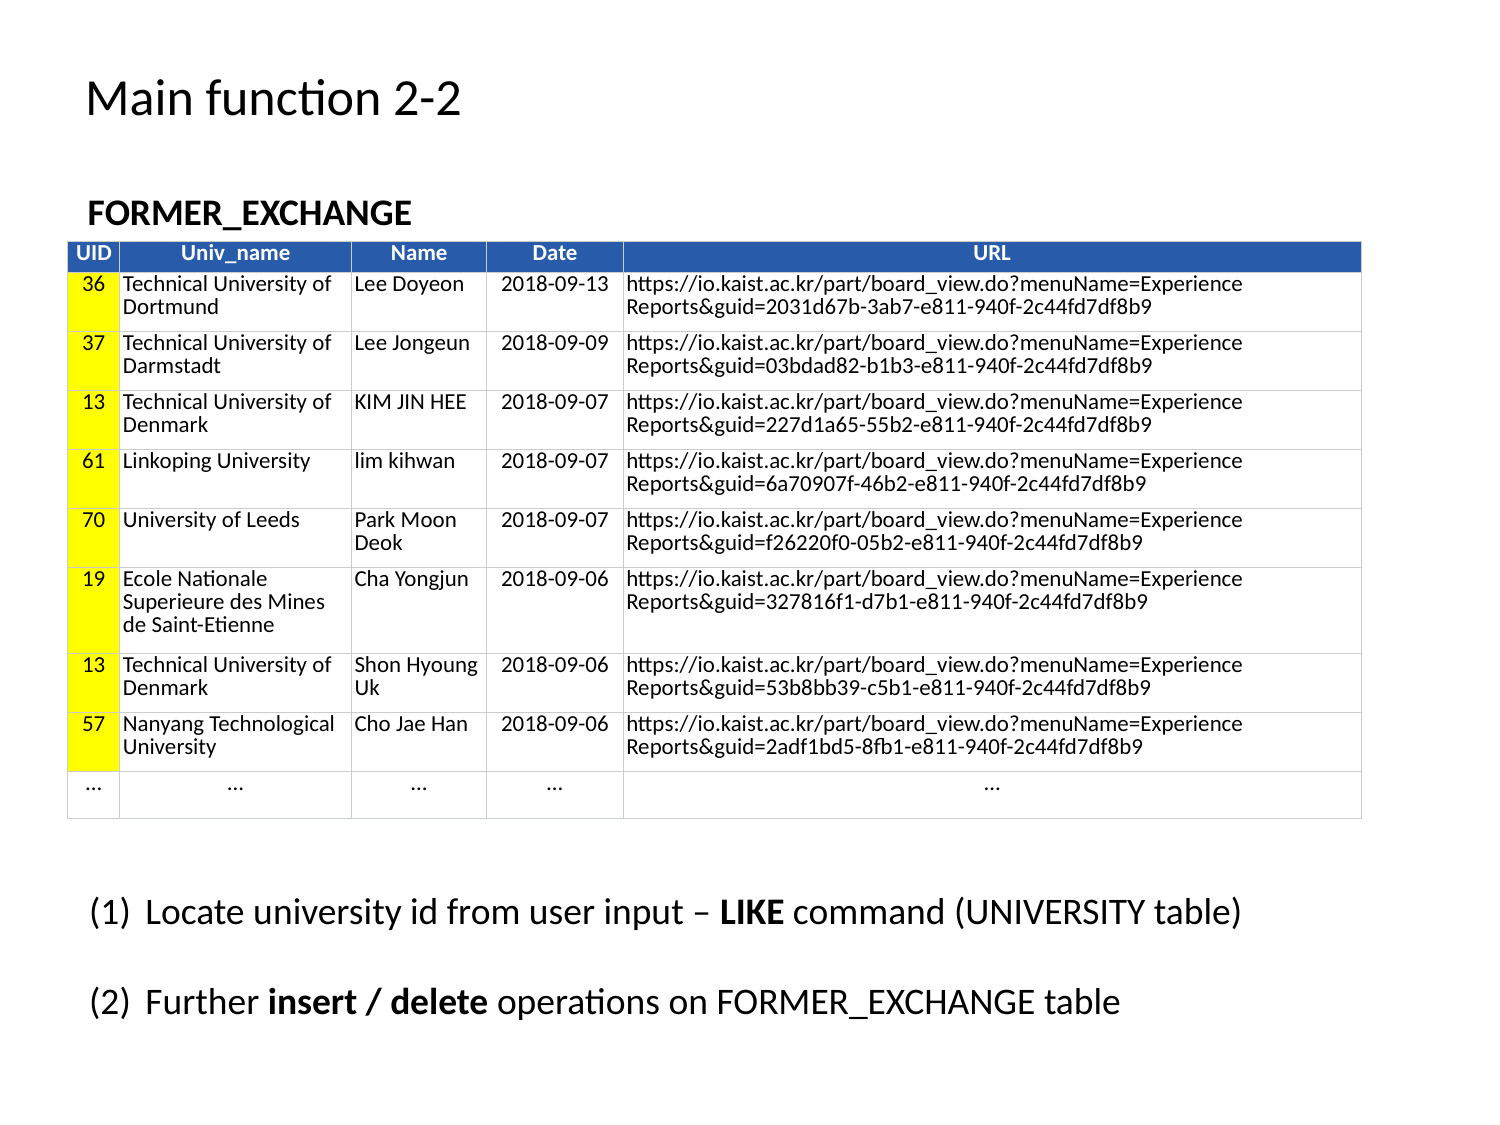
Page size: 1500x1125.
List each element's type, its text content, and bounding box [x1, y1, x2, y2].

table_cell 2018-09-06 [487, 568, 623, 653]
table_cell https://io.kaist.ac.kr/part/board_view.do?menuName=Experience Reports&guid=227d1a65-55b2-e811-940f-2c44fd7df8b9 [624, 391, 1361, 449]
table_cell … [624, 772, 1361, 818]
table_cell 2018-09-06 [487, 654, 623, 712]
table_header Date [487, 242, 623, 272]
table_cell 70 [68, 509, 119, 567]
table_cell https://io.kaist.ac.kr/part/board_view.do?menuName=Experience Reports&guid=2031d67b-3ab7-e811-940f-2c44fd7df8b9 [624, 273, 1361, 331]
table_cell Cha Yongjun [352, 568, 486, 653]
text_box Main function 2-2 [70, 55, 477, 134]
table_cell 36 [68, 273, 119, 331]
table_cell KIM JIN HEE [352, 391, 486, 449]
table_cell Shon Hyoung Uk [352, 654, 486, 712]
table_header UID [68, 242, 119, 272]
table_cell 13 [68, 654, 119, 712]
table_cell 19 [68, 568, 119, 653]
table_cell Ecole Nationale Superieure des Mines de Saint-Etienne [120, 568, 351, 653]
table_cell 57 [68, 713, 119, 771]
table_cell … [487, 772, 623, 818]
text_box Locate university id from user input – LIKE command (UNIVERSITY table) Further insert / delete operations on FORMER_EXCHANGE table [74, 879, 1258, 1030]
table_cell Technical University of Denmark [120, 654, 351, 712]
table_cell https://io.kaist.ac.kr/part/board_view.do?menuName=Experience Reports&guid=327816f1-d7b1-e811-940f-2c44fd7df8b9 [624, 568, 1361, 653]
table_cell 37 [68, 332, 119, 390]
text_box FORMER_EXCHANGE [67, 180, 433, 241]
table_cell lim kihwan [352, 450, 486, 508]
table_cell 13 [68, 391, 119, 449]
table_cell https://io.kaist.ac.kr/part/board_view.do?menuName=Experience Reports&guid=6a70907f-46b2-e811-940f-2c44fd7df8b9 [624, 450, 1361, 508]
table_cell https://io.kaist.ac.kr/part/board_view.do?menuName=Experience Reports&guid=03bdad82-b1b3-e811-940f-2c44fd7df8b9 [624, 332, 1361, 390]
table_cell 2018-09-07 [487, 391, 623, 449]
table_cell Nanyang Technological University [120, 713, 351, 771]
table_cell 2018-09-06 [487, 713, 623, 771]
table_cell Technical University of Dortmund [120, 273, 351, 331]
table_header Univ_name [120, 242, 351, 272]
table_cell Park Moon Deok [352, 509, 486, 567]
table_cell 2018-09-13 [487, 273, 623, 331]
table_cell University of Leeds [120, 509, 351, 567]
table_cell 61 [68, 450, 119, 508]
table_cell https://io.kaist.ac.kr/part/board_view.do?menuName=Experience Reports&guid=f26220f0-05b2-e811-940f-2c44fd7df8b9 [624, 509, 1361, 567]
table_cell 2018-09-09 [487, 332, 623, 390]
table_cell … [352, 772, 486, 818]
table_cell Linkoping University [120, 450, 351, 508]
table_header URL [624, 242, 1361, 272]
table_cell Technical University of Denmark [120, 391, 351, 449]
table_cell Lee Doyeon [352, 273, 486, 331]
table_cell … [68, 772, 119, 818]
table_cell Cho Jae Han [352, 713, 486, 771]
table_header Name [352, 242, 486, 272]
table_cell https://io.kaist.ac.kr/part/board_view.do?menuName=Experience Reports&guid=2adf1bd5-8fb1-e811-940f-2c44fd7df8b9 [624, 713, 1361, 771]
table_cell 2018-09-07 [487, 509, 623, 567]
table_cell https://io.kaist.ac.kr/part/board_view.do?menuName=Experience Reports&guid=53b8bb39-c5b1-e811-940f-2c44fd7df8b9 [624, 654, 1361, 712]
table_cell 2018-09-07 [487, 450, 623, 508]
table_cell Lee Jongeun [352, 332, 486, 390]
table_cell … [120, 772, 351, 818]
table_cell Technical University of Darmstadt [120, 332, 351, 390]
